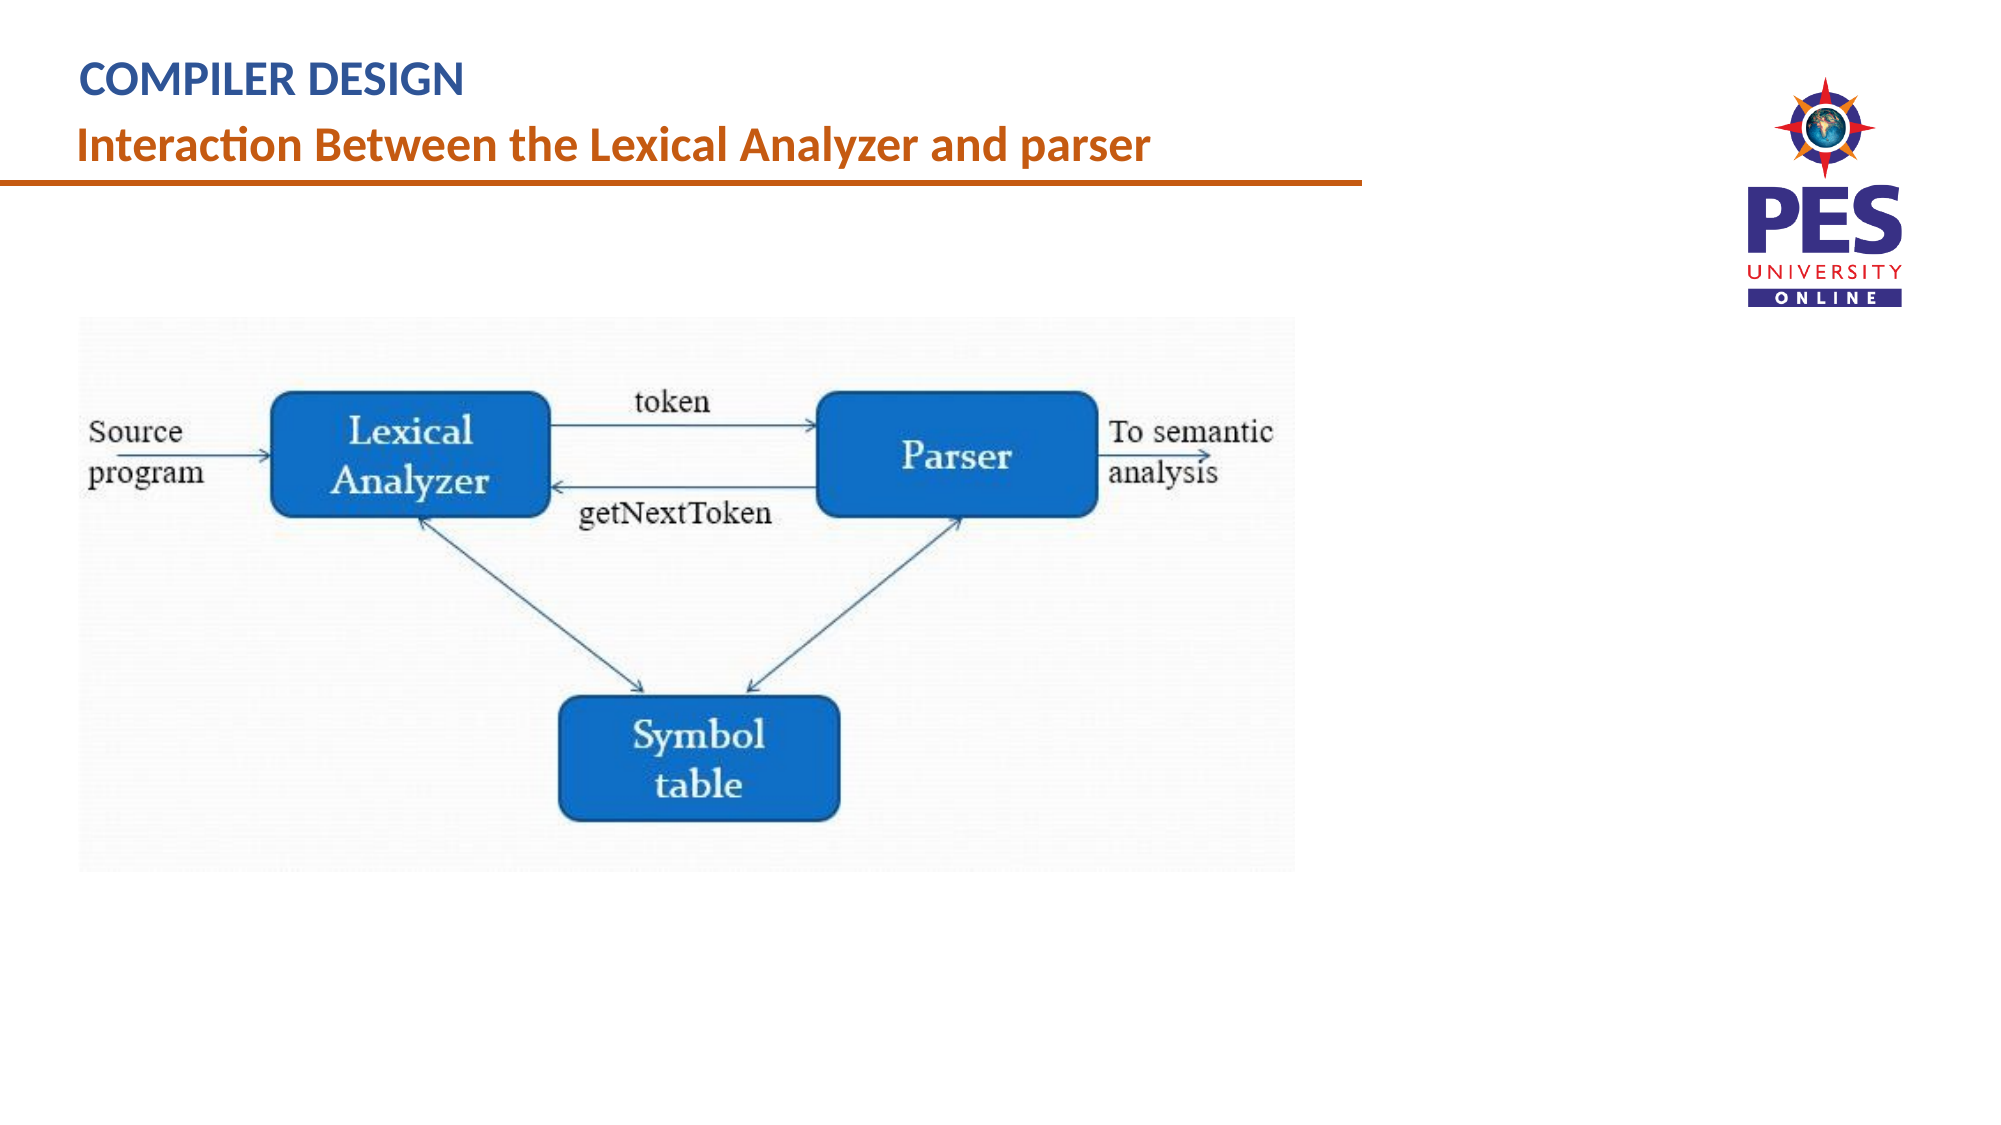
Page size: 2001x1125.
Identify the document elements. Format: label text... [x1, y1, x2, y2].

picture [78, 316, 1295, 872]
title COMPILER DESIGN Interaction Between the Lexical Analyzer and parser [73, 38, 1155, 234]
picture [1748, 77, 1902, 307]
